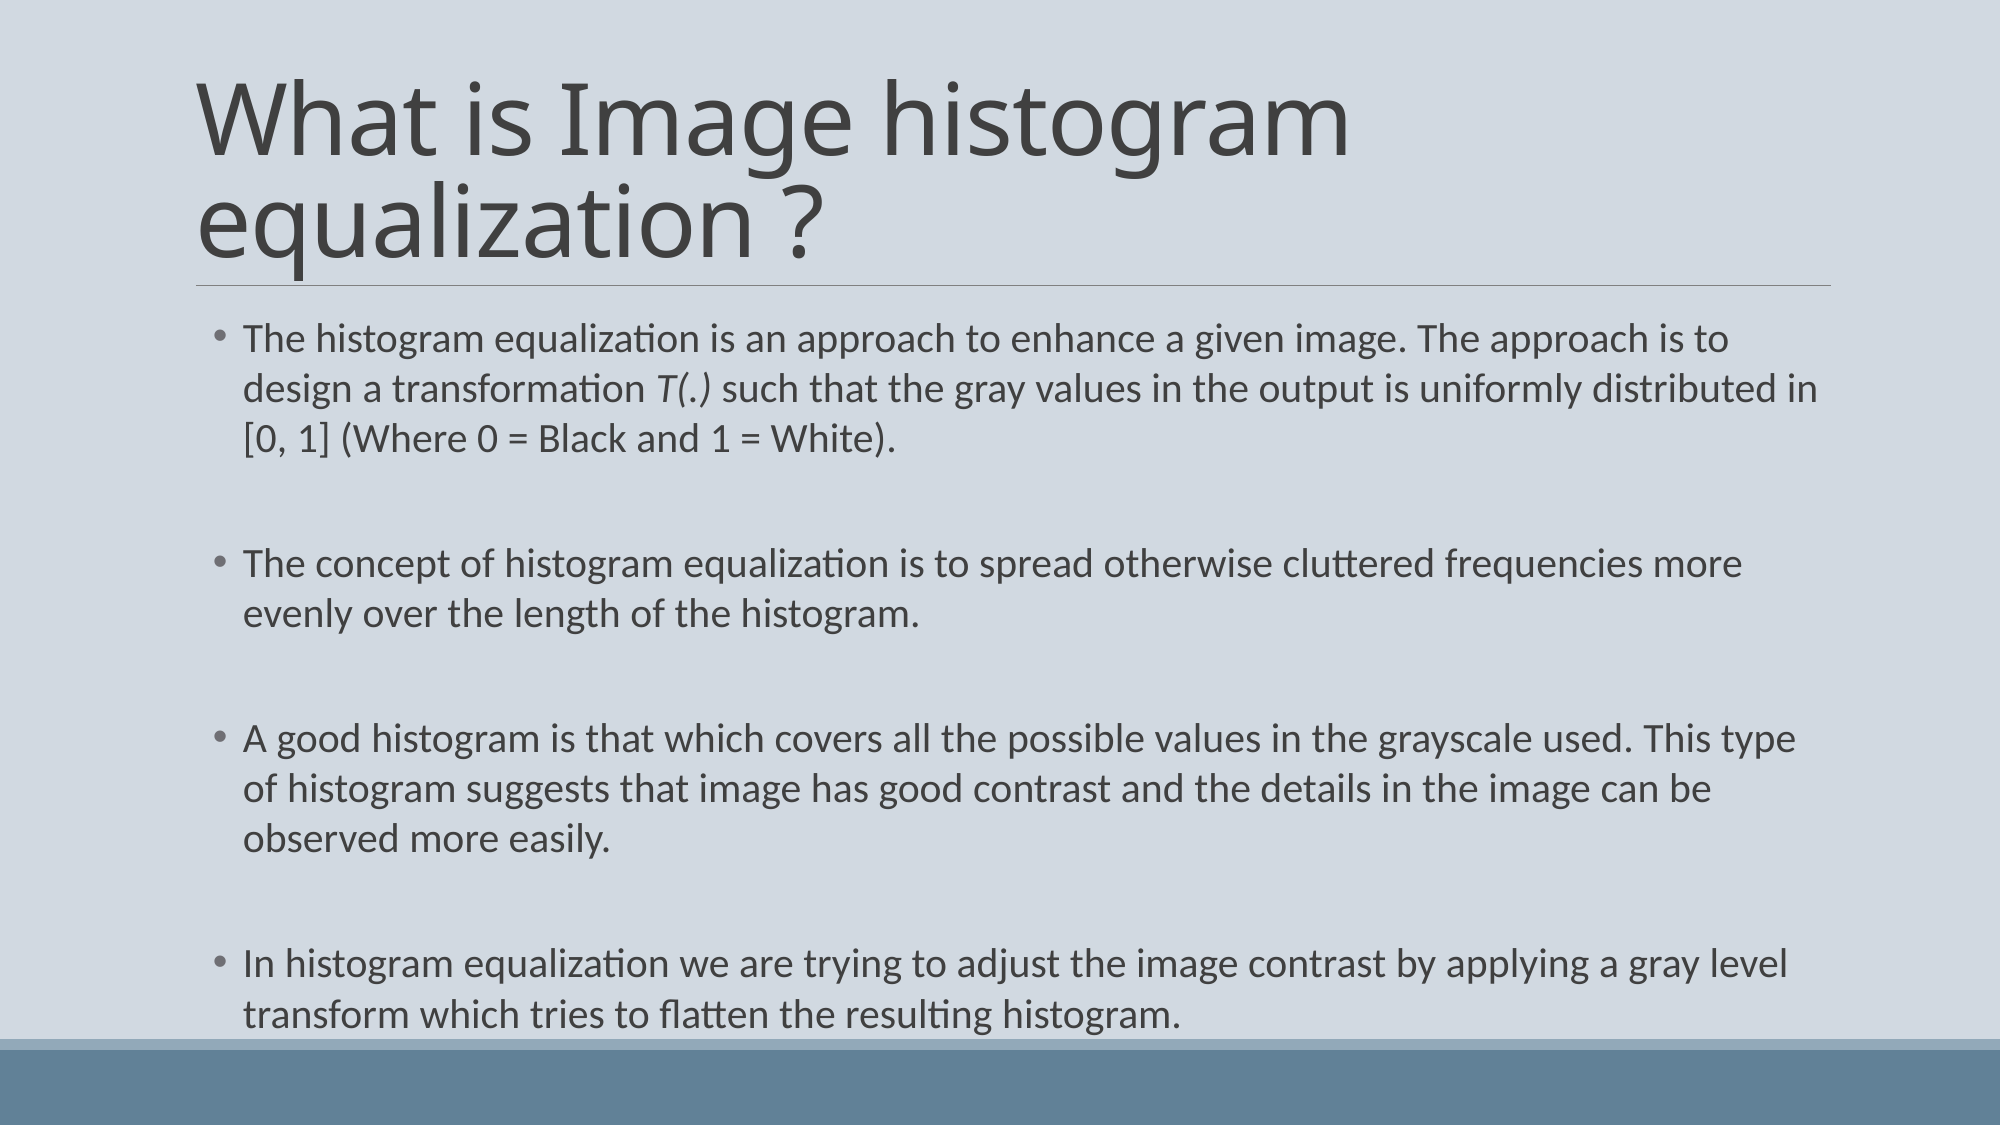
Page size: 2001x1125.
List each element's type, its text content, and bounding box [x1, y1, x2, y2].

title What is Image histogram equalization ? [180, 47, 1830, 285]
list The histogram equalization is an approach to enhance a given image. The approach is to design a transformation T(.) such that the gray values in the output is uniformly distributed in [0, 1] (Where 0 = Black and 1 = White). The concept of histogram equalization is to spread otherwise cluttered frequencies more evenly over the length of the histogram. A good histogram is that which covers all the possible values in the grayscale used. This type of histogram suggests that image has good contrast and the details in the image can be observed more easily. In histogram equalization we are trying to adjust the image contrast by applying a gray level transform which tries to flatten the resulting histogram. [180, 302, 1830, 1053]
